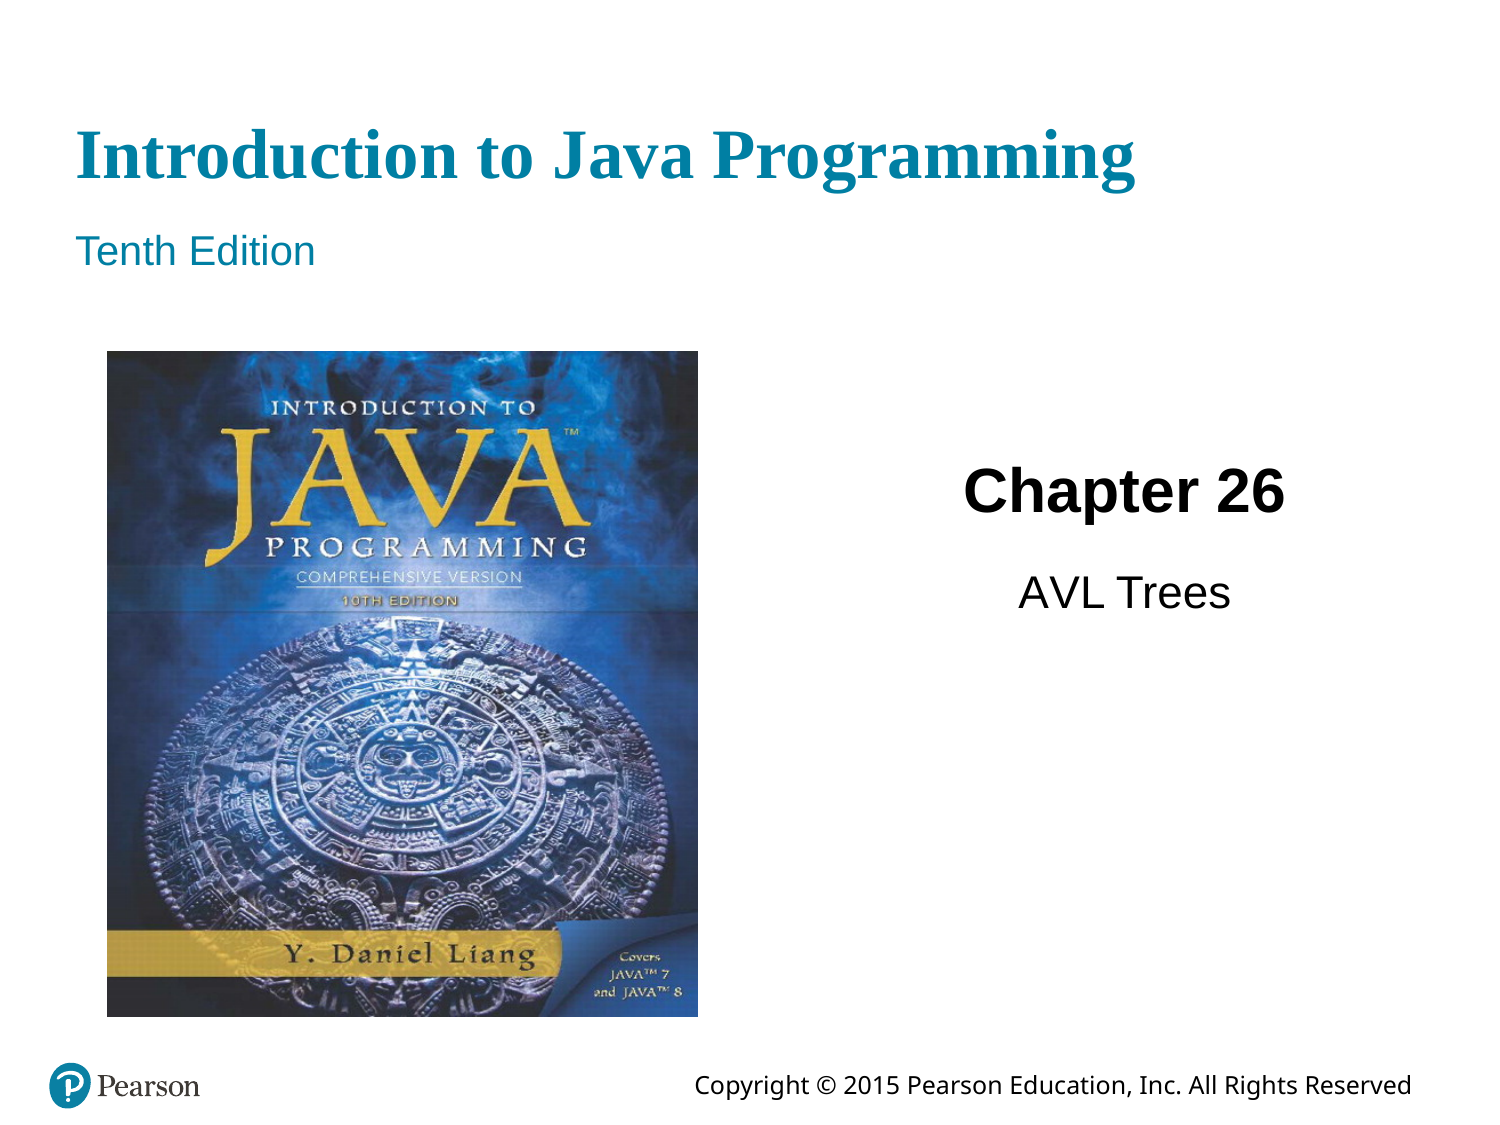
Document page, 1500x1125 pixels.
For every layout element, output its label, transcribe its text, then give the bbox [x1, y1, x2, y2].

list Tenth Edition [75, 222, 1425, 275]
title Introduction to Java Programming [75, 35, 1425, 195]
list Chapter 26 [825, 304, 1425, 525]
list A V L Trees [825, 562, 1425, 913]
list Copyright © 2015 Pearson Education, Inc. All Rights Reserved [313, 1069, 1414, 1125]
picture [107, 351, 698, 1017]
